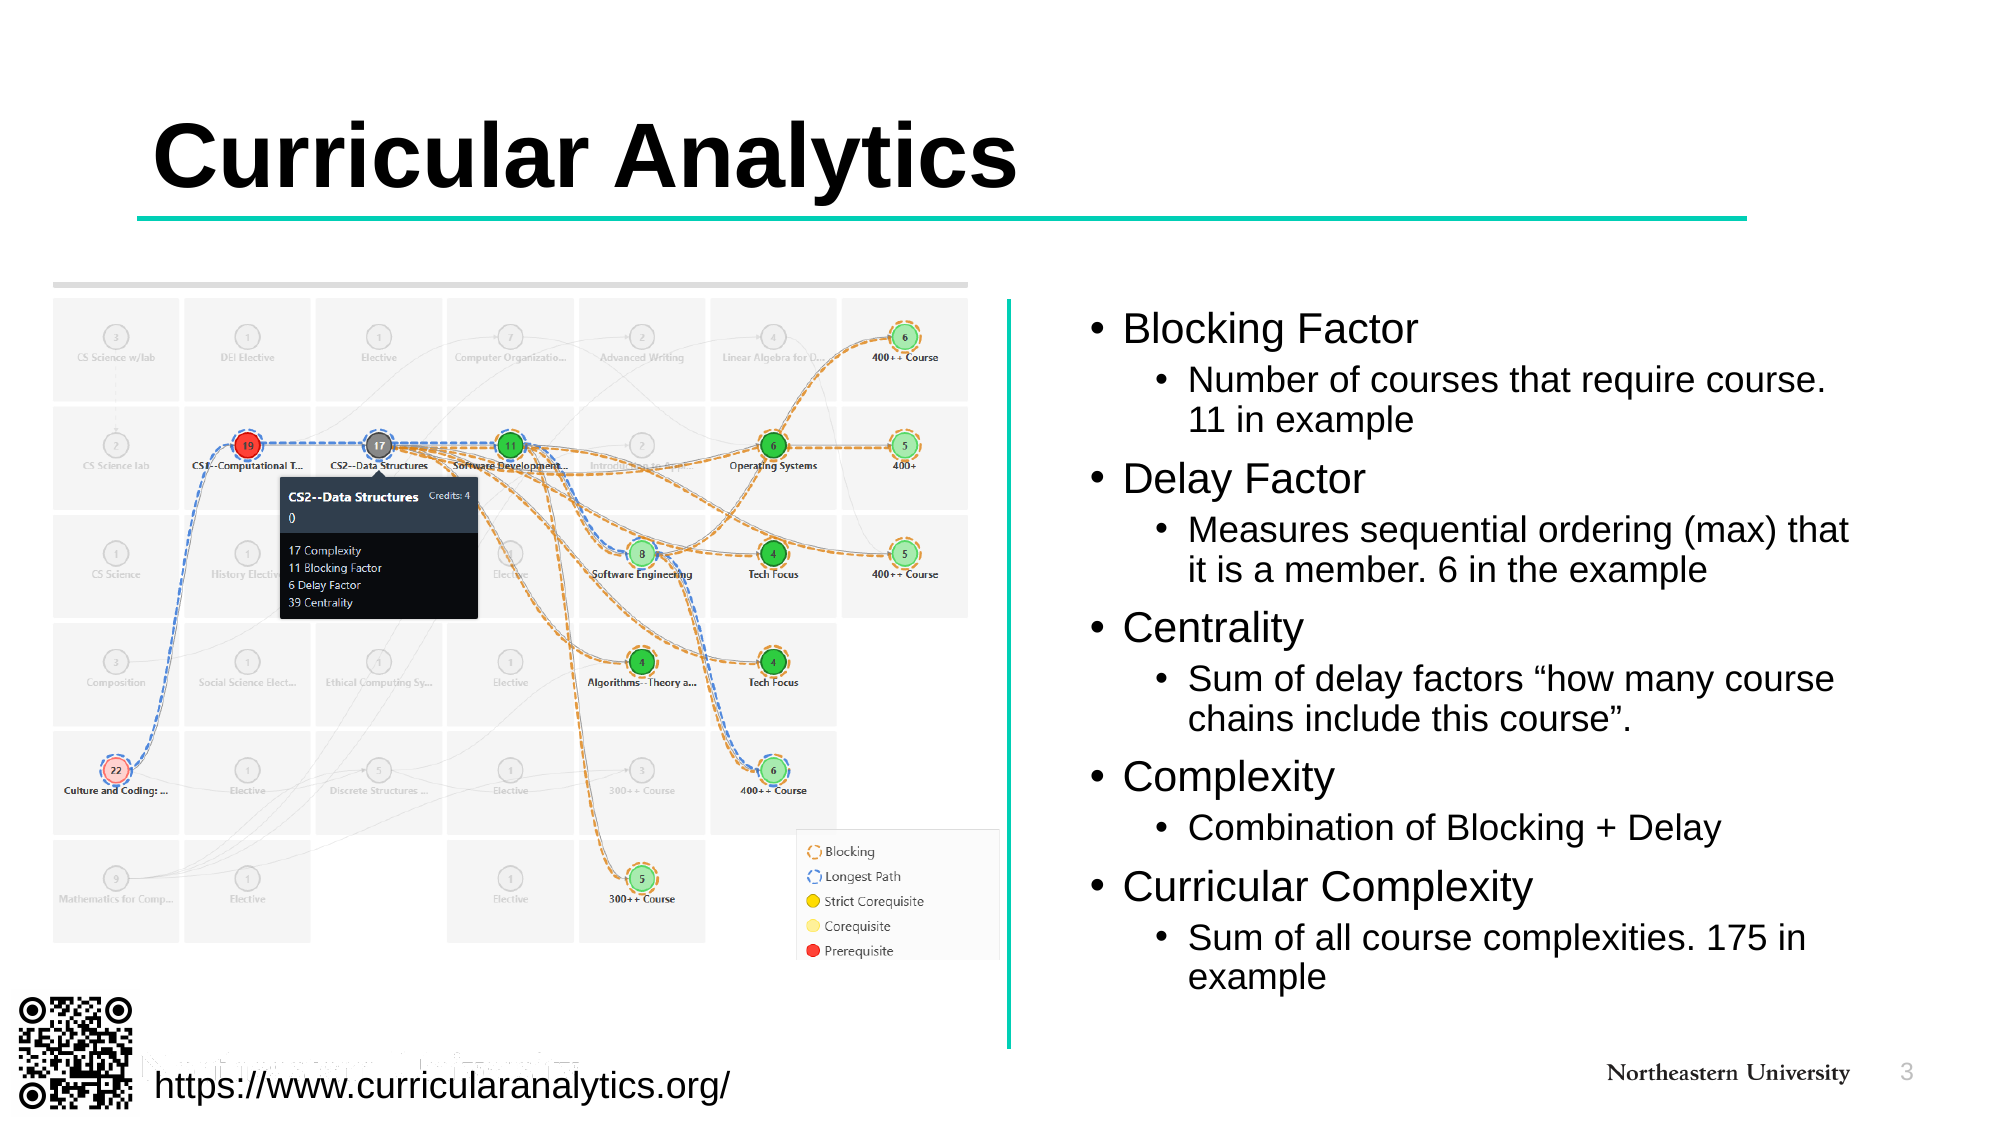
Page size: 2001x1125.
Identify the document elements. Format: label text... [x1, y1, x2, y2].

picture [11, 989, 140, 1118]
list Blocking Factor Number of courses that require course. 11 in example Delay Factor Measures sequential ordering (max) that it is a member. 6 in the example Centrality Sum of delay factors “how many course chains include this course”. Complexity Combination of Blocking + Delay Curricular Complexity Sum of all course complexities. 175 in example [1074, 299, 1887, 1014]
text_box https://www.curricularanalytics.org/ [140, 1053, 767, 1113]
title Curricular Analytics [137, 49, 1863, 267]
slide_number 4 [1845, 1042, 1930, 1099]
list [44, 282, 1000, 960]
